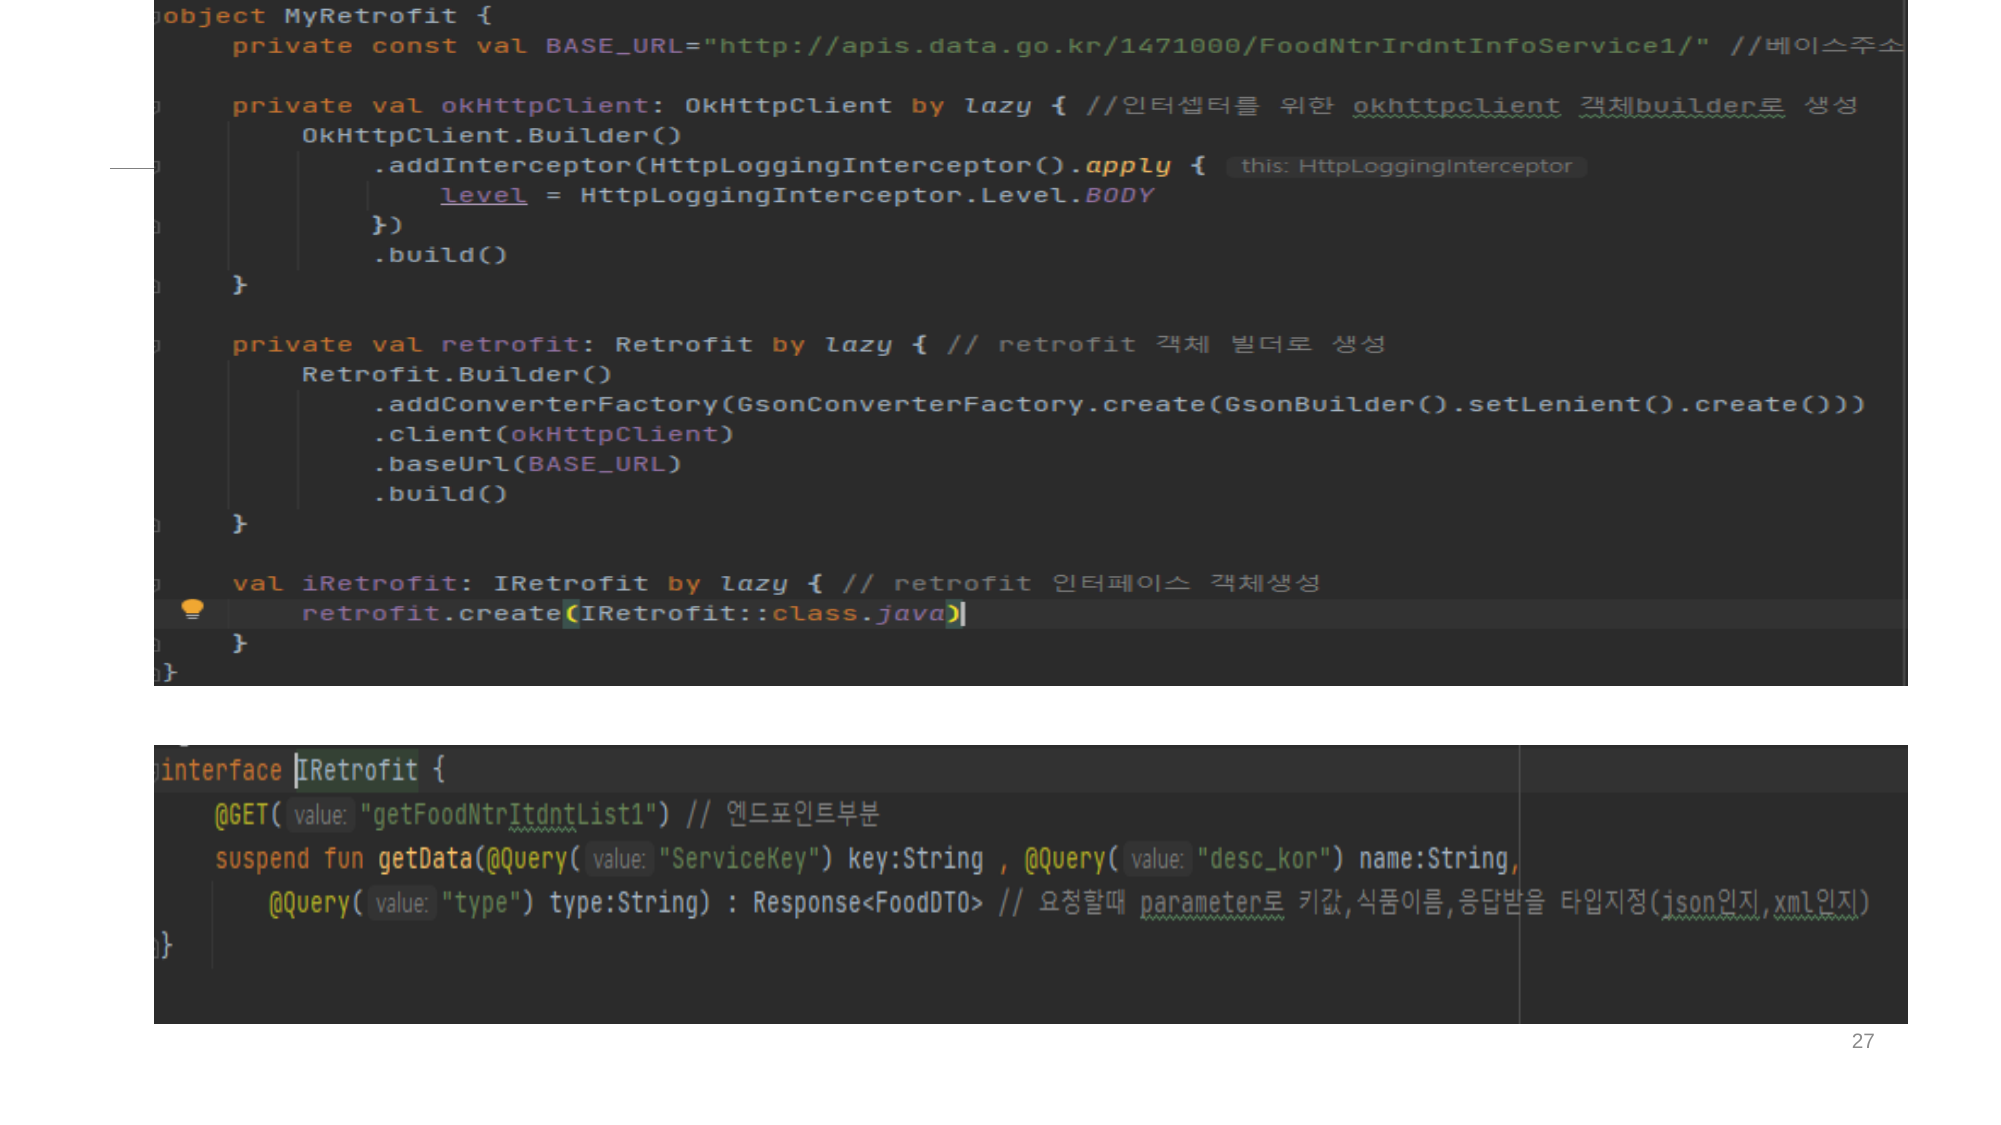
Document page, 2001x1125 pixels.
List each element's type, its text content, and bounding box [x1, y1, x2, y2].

picture [154, 745, 1908, 1024]
picture [154, 0, 1908, 686]
slide_number 27 [1412, 1024, 1890, 1058]
